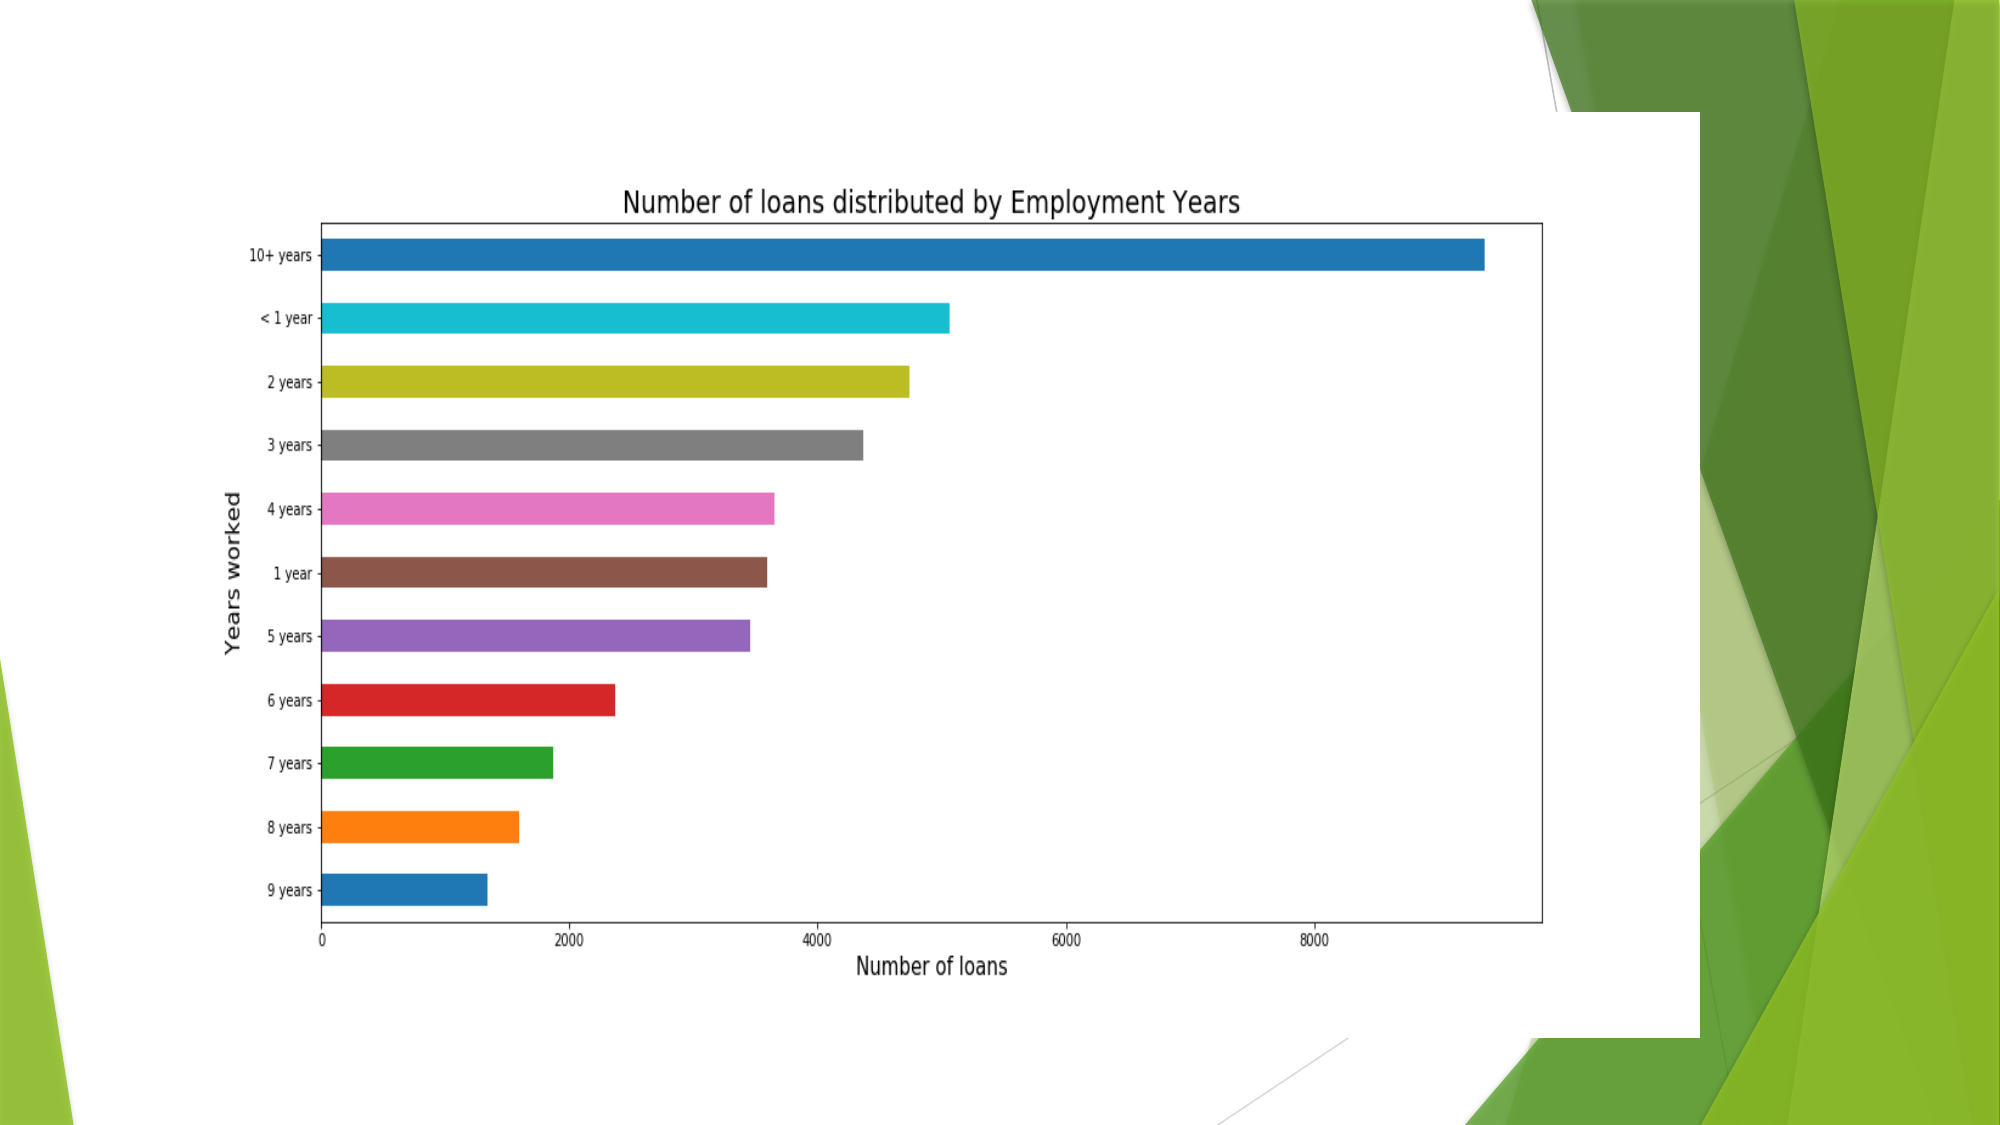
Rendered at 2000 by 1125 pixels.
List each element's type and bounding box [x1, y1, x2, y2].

picture [124, 111, 1701, 1039]
